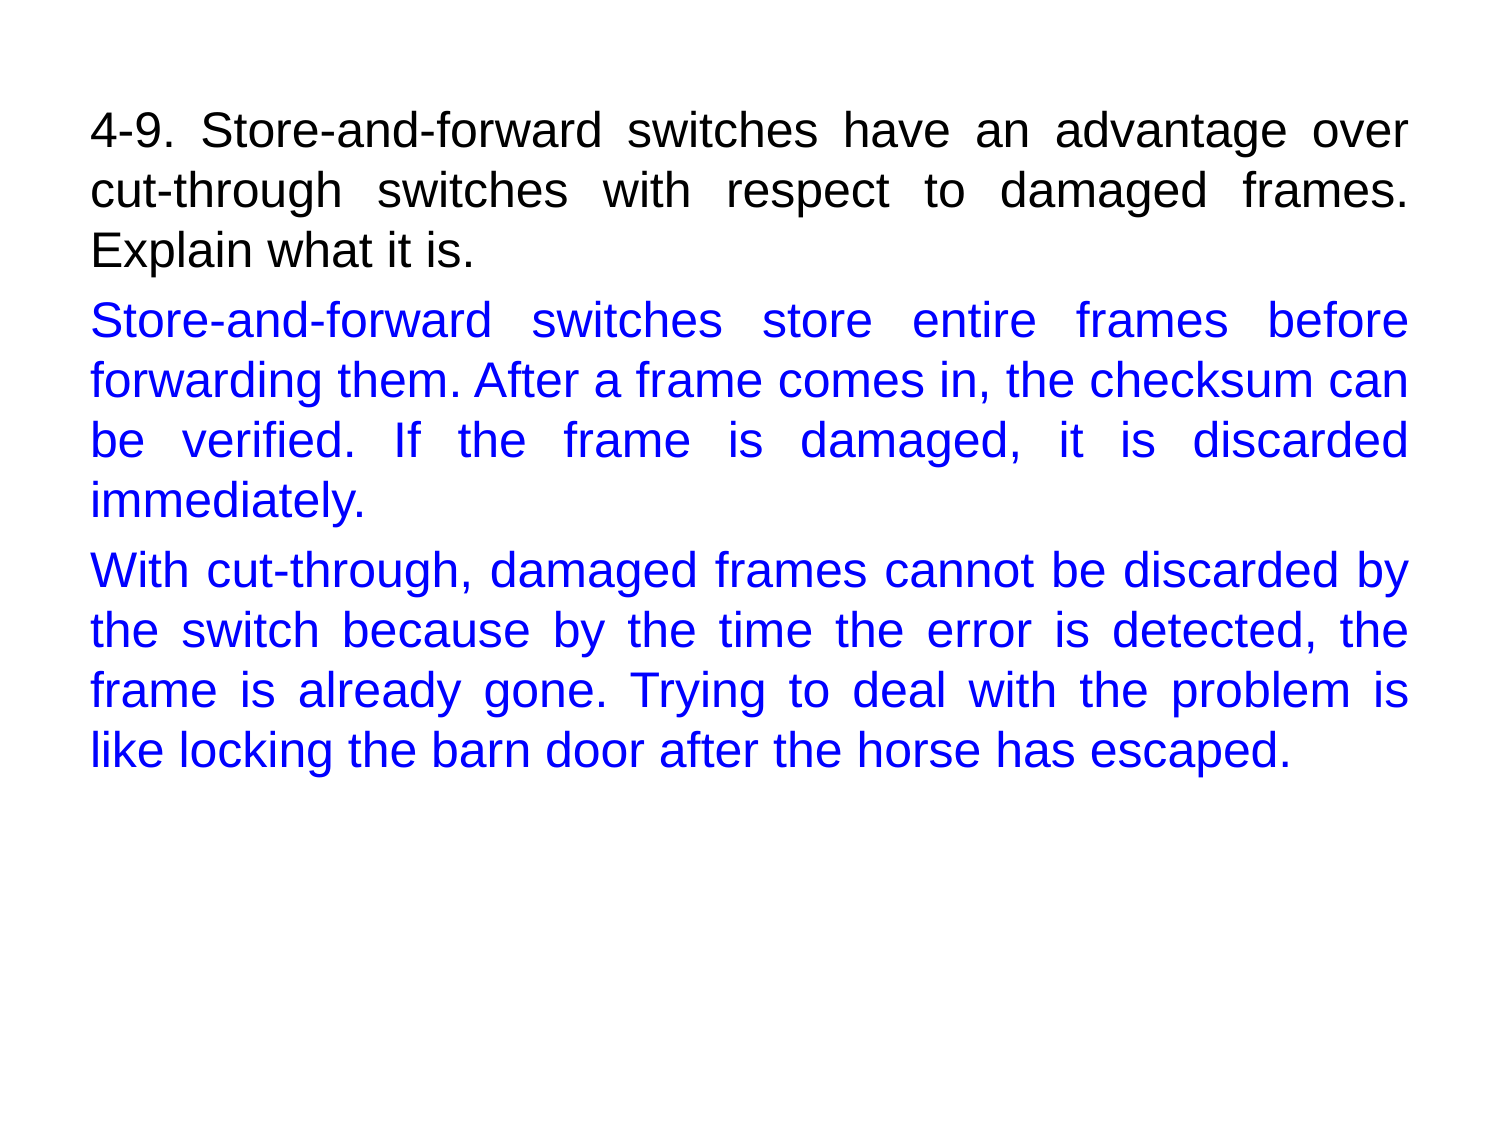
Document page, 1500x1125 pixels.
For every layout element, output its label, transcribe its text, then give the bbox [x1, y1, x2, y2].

list 4-9. Store-and-forward switches have an advantage over cut-through switches with respect to damaged frames. Explain what it is. Store-and-forward switches store entire frames before forwarding them. After a frame comes in, the checksum can be verified. If the frame is damaged, it is discarded immediately. With cut-through, damaged frames cannot be discarded by the switch because by the time the error is detected, the frame is already gone. Trying to deal with the problem is like locking the barn door after the horse has escaped. [75, 90, 1425, 1000]
